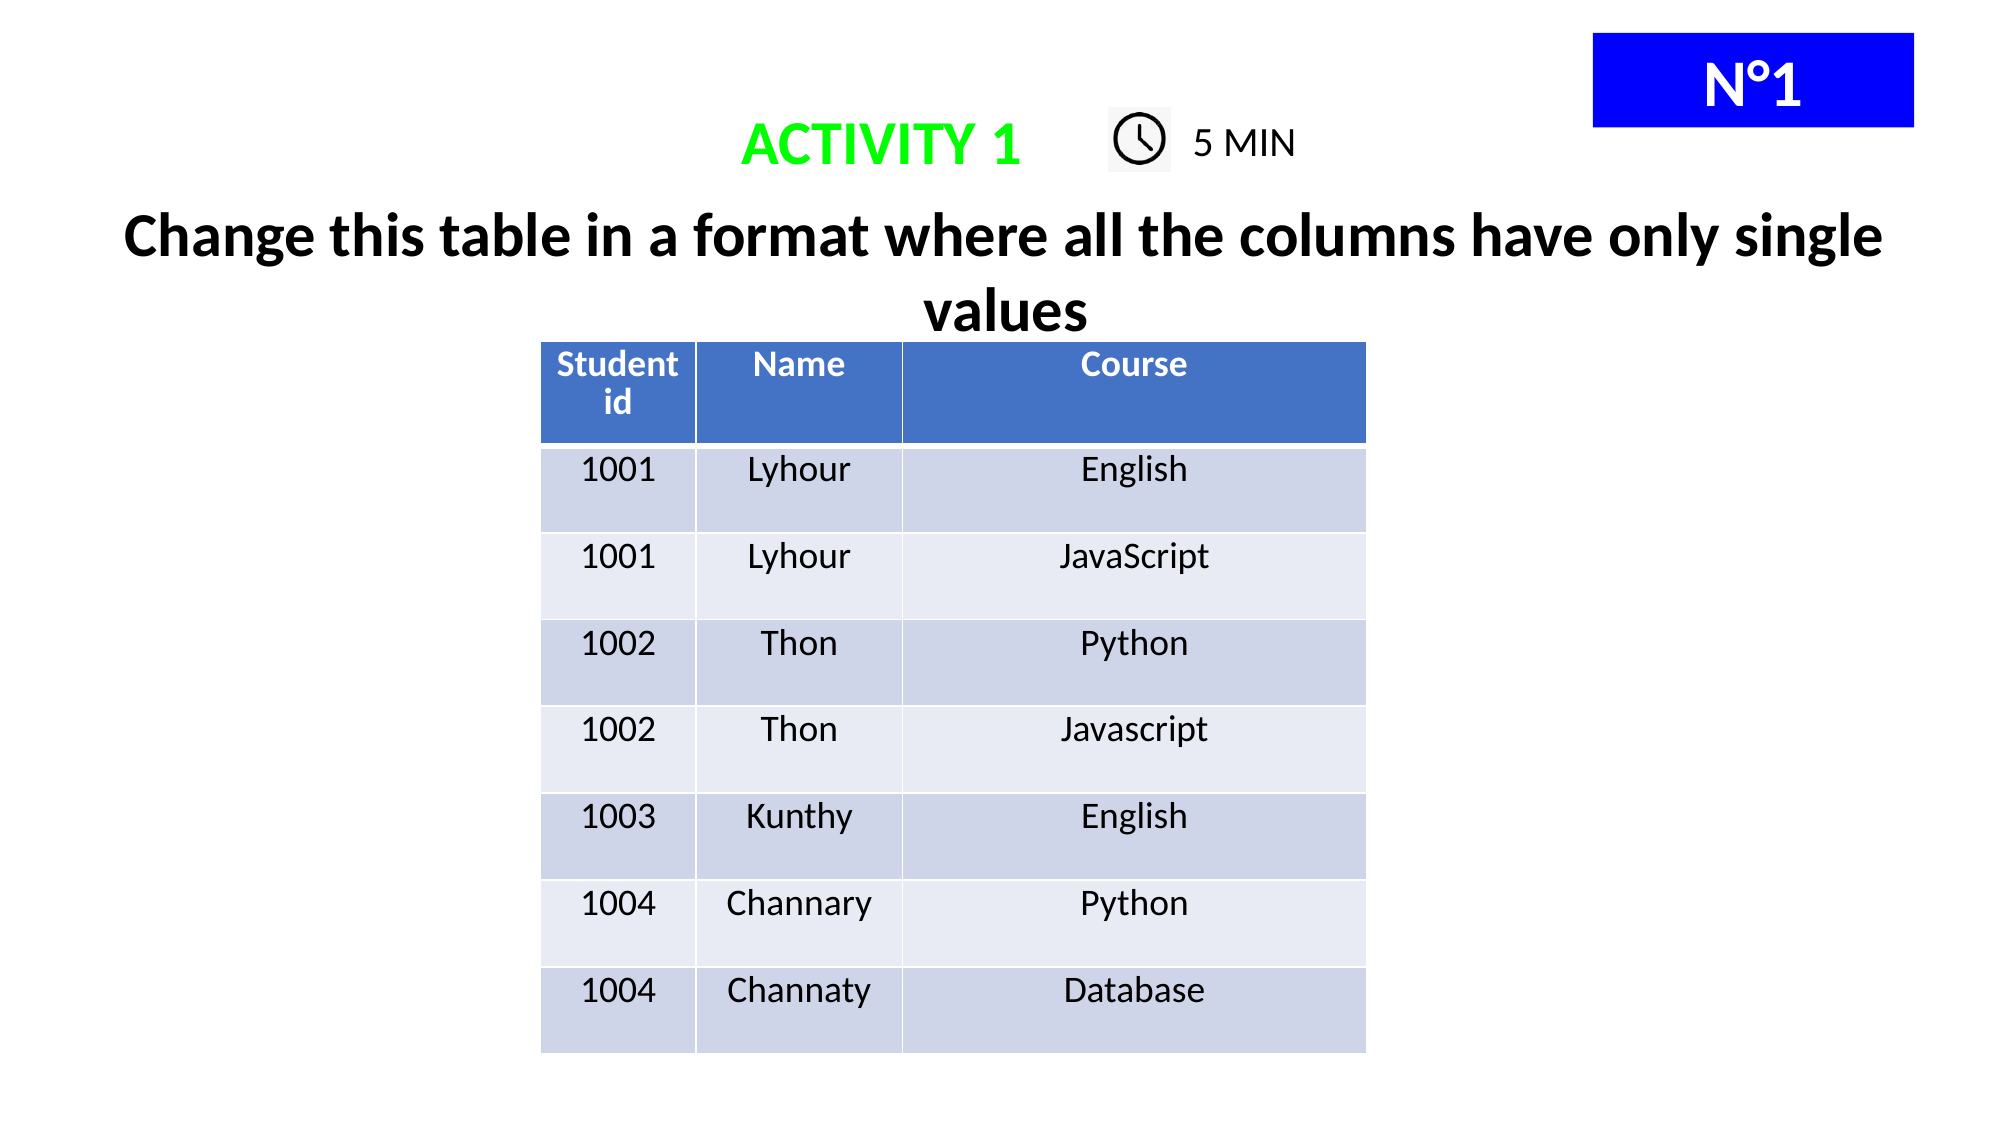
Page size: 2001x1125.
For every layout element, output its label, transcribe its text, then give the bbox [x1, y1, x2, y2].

table_cell 1002 [541, 620, 695, 705]
table_cell Thon [697, 707, 902, 792]
table_cell 1004 [541, 968, 695, 1053]
table_cell Channary [697, 881, 902, 966]
table_cell 1001 [541, 534, 695, 619]
table_cell JavaScript [903, 534, 1366, 619]
table_header Course [903, 342, 1366, 443]
table_header Name [697, 342, 902, 443]
text_box Change this table in a format where all the columns have only single values [95, 186, 1917, 391]
table_cell 1004 [541, 881, 695, 966]
table_cell Python [903, 881, 1366, 966]
table_cell Database [903, 968, 1366, 1053]
table_cell Javascript [903, 707, 1366, 792]
table_cell Python [903, 620, 1366, 705]
table_cell English [903, 794, 1366, 879]
table_cell 1003 [541, 794, 695, 879]
picture [1108, 107, 1171, 172]
table_cell Lyhour [697, 449, 902, 532]
table_cell English [903, 449, 1366, 532]
table_cell 1002 [541, 707, 695, 792]
table_cell Channaty [697, 968, 902, 1053]
table_cell Thon [697, 620, 902, 705]
text_box ACTIVITY 1 [724, 94, 1040, 185]
text_box N°1 [1592, 32, 1915, 128]
table_header Student id [541, 342, 695, 443]
text_box 5 MIN [1171, 107, 1323, 172]
table_cell Kunthy [697, 794, 902, 879]
table_cell 1001 [541, 449, 695, 532]
table_cell Lyhour [697, 534, 902, 619]
